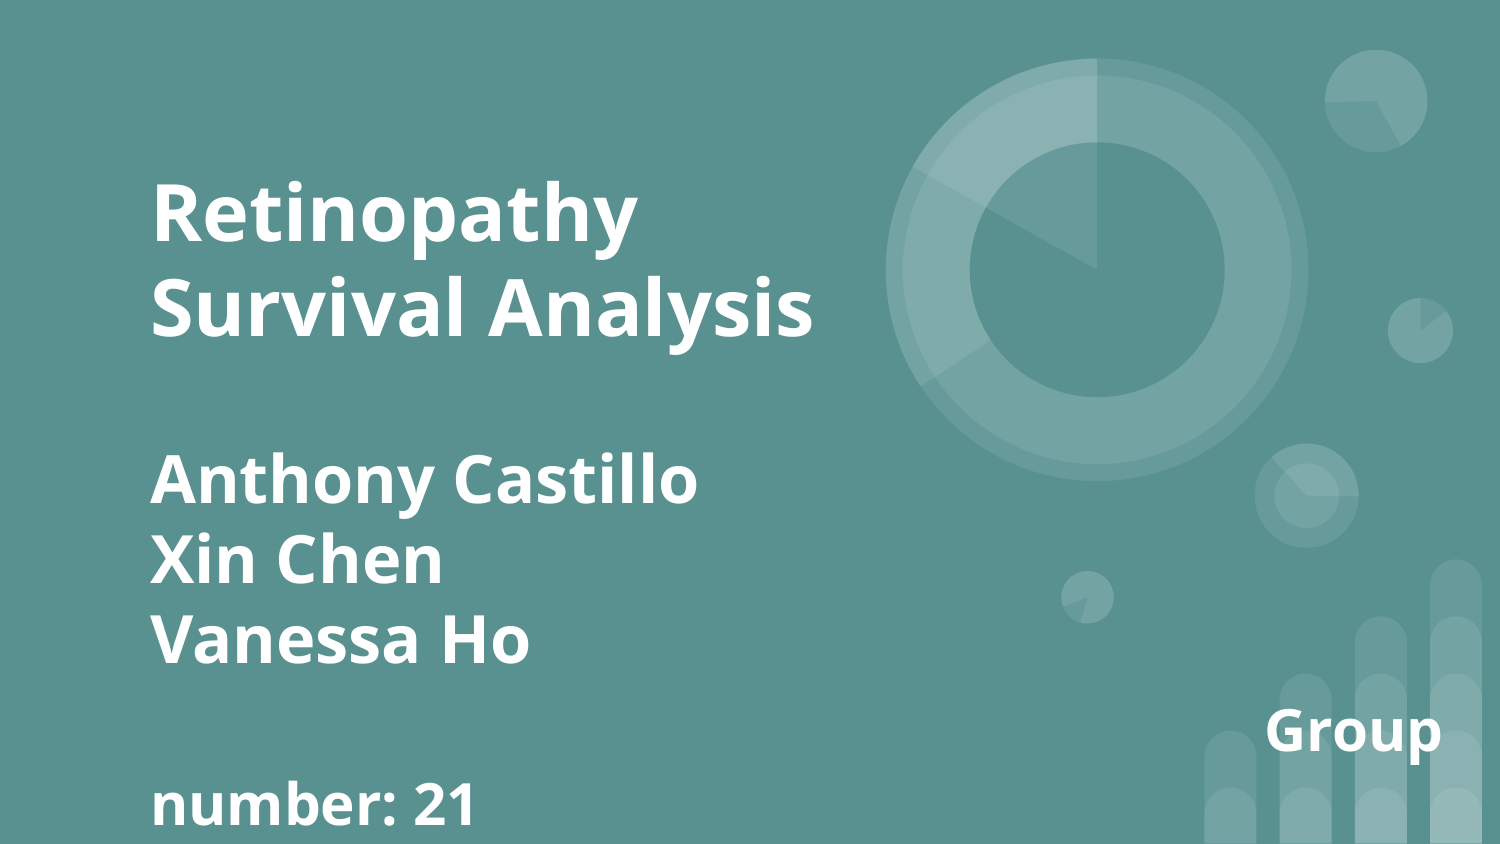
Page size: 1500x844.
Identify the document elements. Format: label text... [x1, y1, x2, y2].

title Retinopathy Survival Analysis [135, 103, 834, 411]
subtitle Anthony Castillo Xin Chen Vanessa Ho Group number: 21 [135, 421, 1473, 536]
